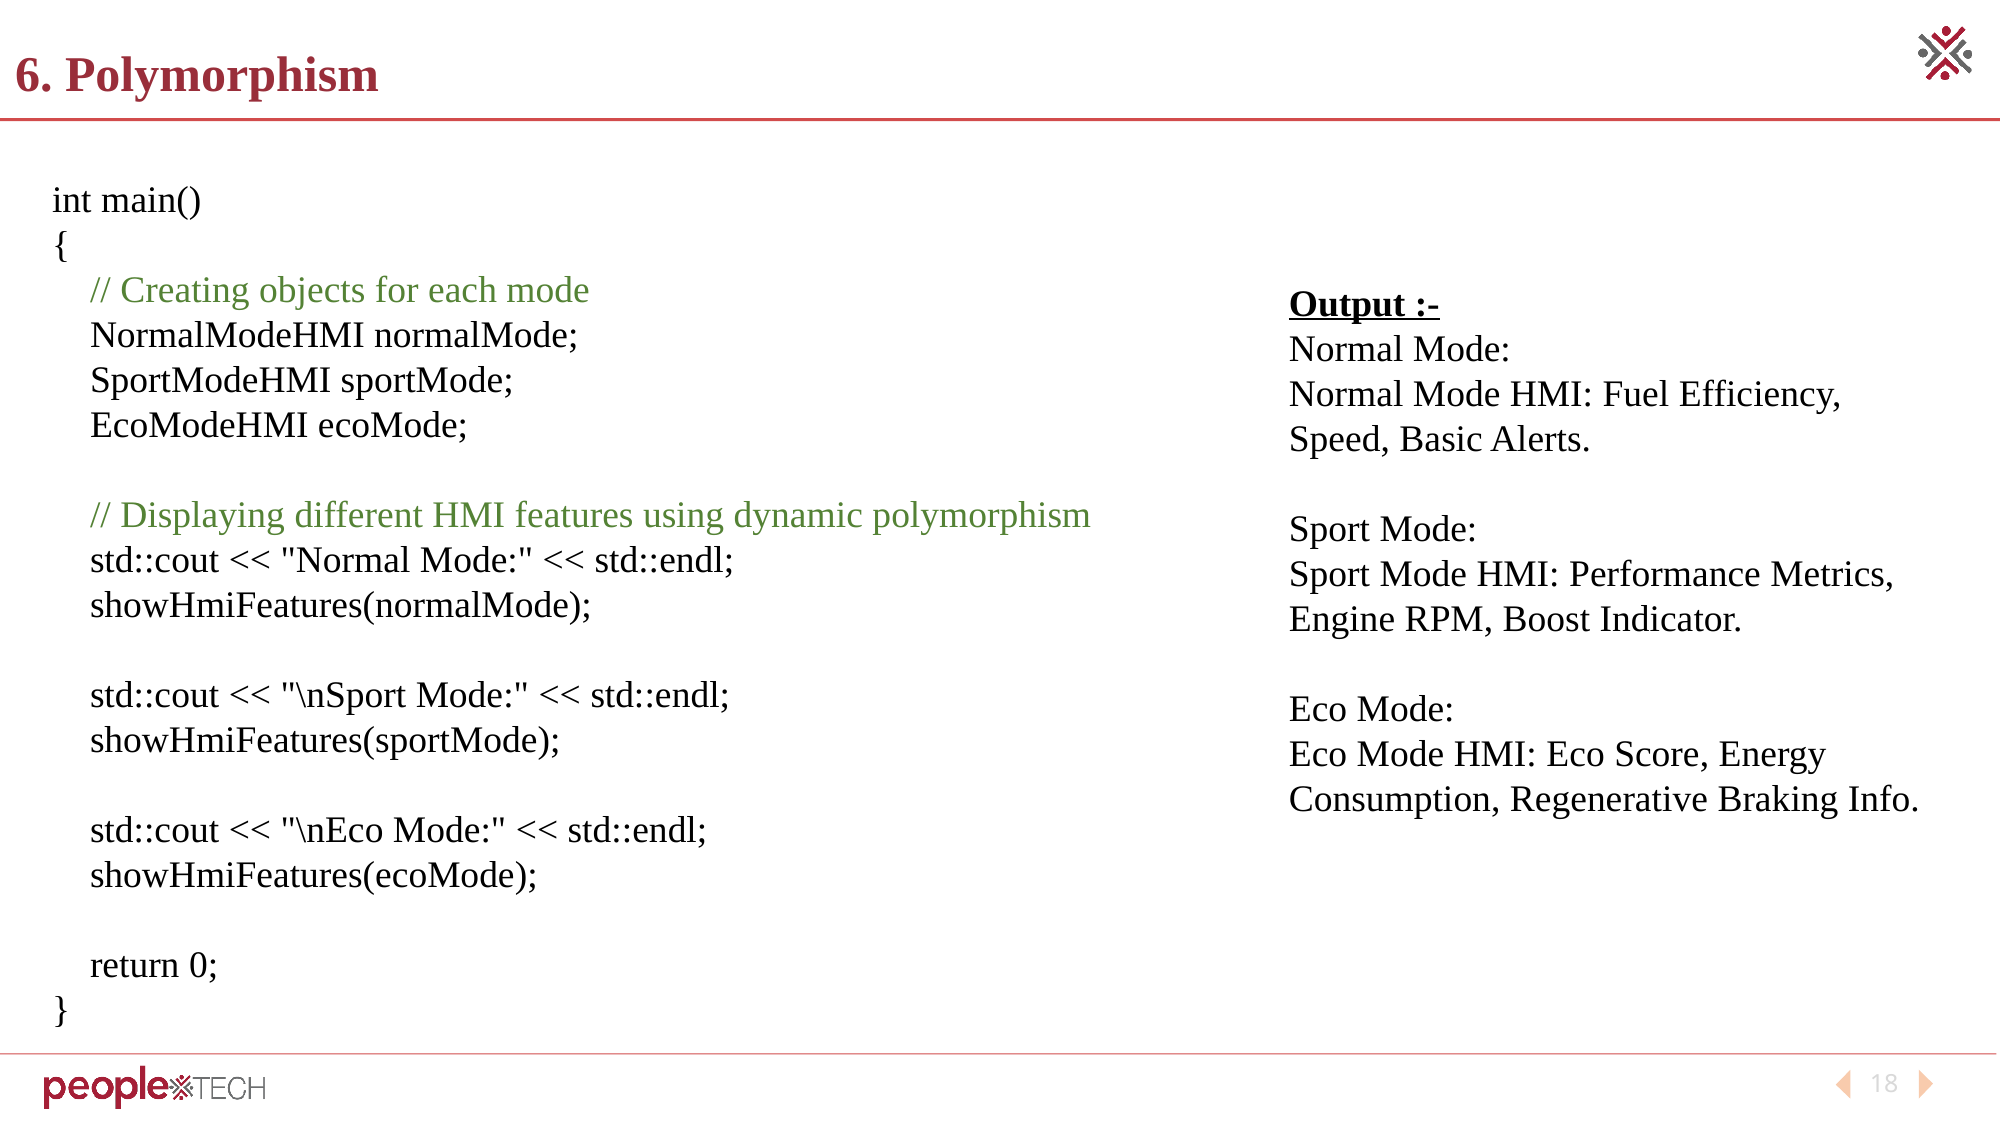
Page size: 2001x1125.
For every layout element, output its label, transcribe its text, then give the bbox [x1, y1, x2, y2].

picture [31, 1059, 275, 1115]
text_box Output :- Normal Mode: Normal Mode HMI: Fuel Efficiency, Speed, Basic Alerts. Sport Mode: Sport Mode HMI: Performance Metrics, Engine RPM, Boost Indicator. Eco Mode: Eco Mode HMI: Eco Score, Energy Consumption, Regenerative Braking Info. [1274, 271, 1944, 872]
picture [1918, 26, 1972, 80]
title 6. Polymorphism [0, 31, 1828, 119]
text_box int main() { // Creating objects for each mode NormalModeHMI normalMode; SportModeHMI sportMode; EcoModeHMI ecoMode; // Displaying different HMI features using dynamic polymorphism std::cout << "Normal Mode:" << std::endl; showHmiFeatures(normalMode); std::cout << "\nSport Mode:" << std::endl; showHmiFeatures(sportMode); std::cout << "\nEco Mode:" << std::endl; showHmiFeatures(ecoMode); return 0; } [37, 122, 1192, 1038]
